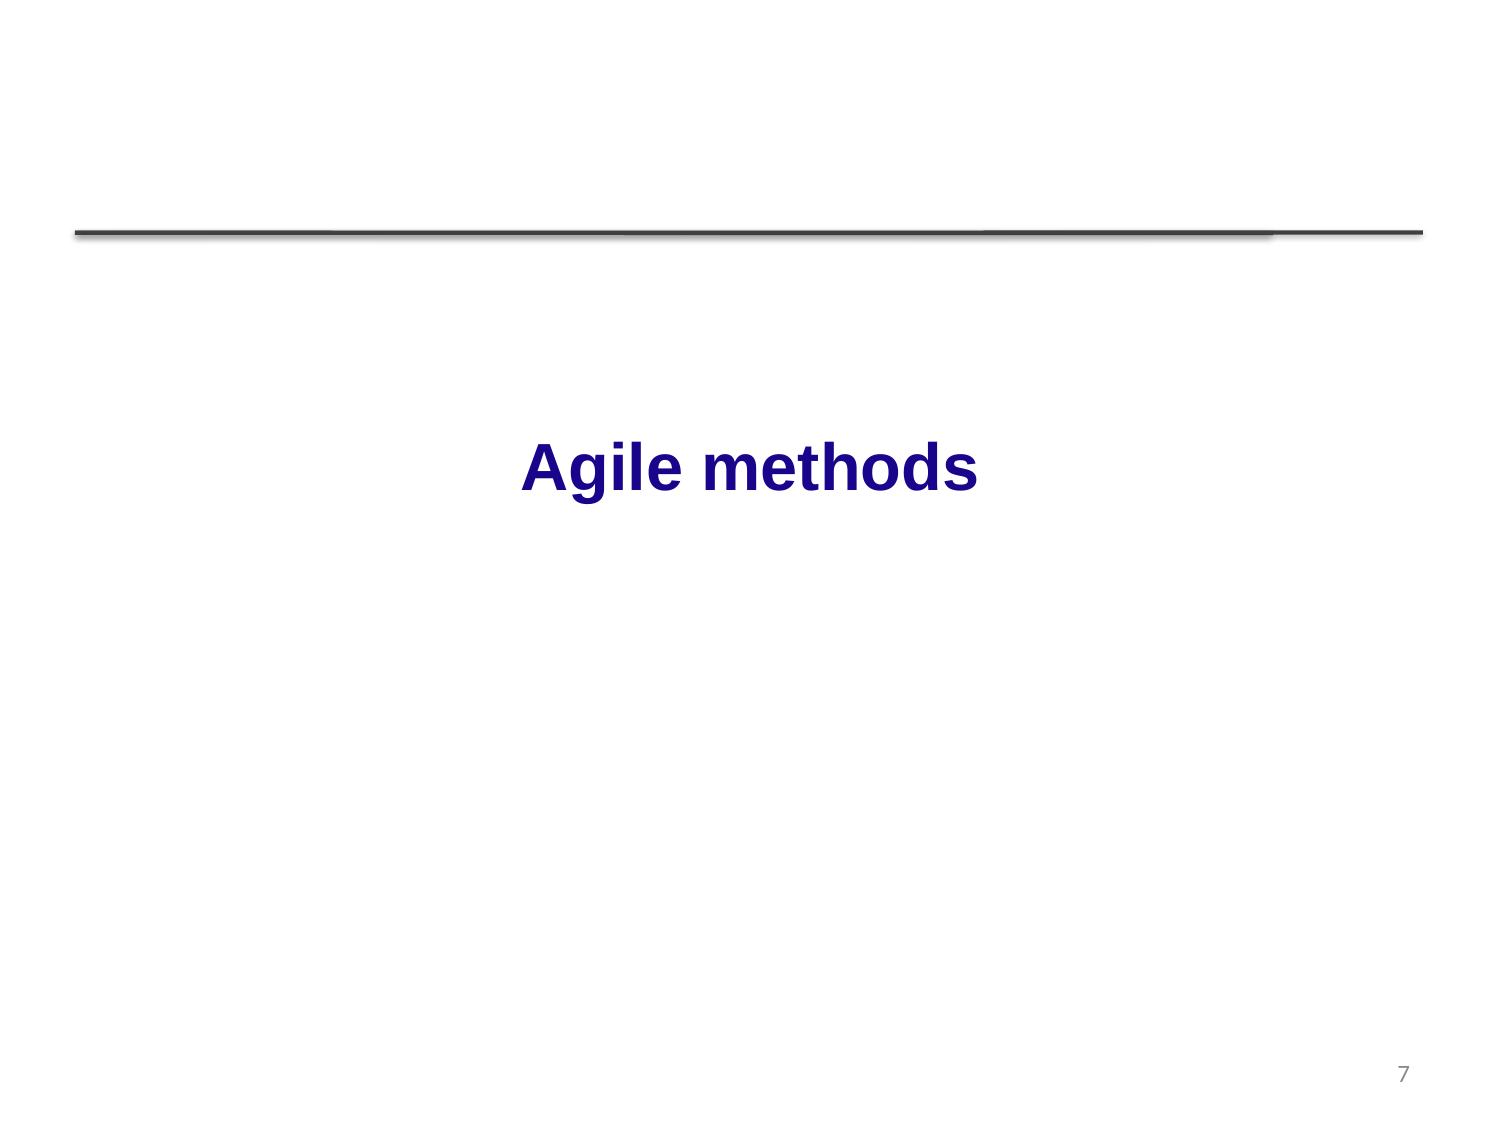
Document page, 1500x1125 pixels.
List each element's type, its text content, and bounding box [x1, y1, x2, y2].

slide_number 7 [1074, 1042, 1425, 1103]
title Agile methods [74, 369, 1426, 558]
